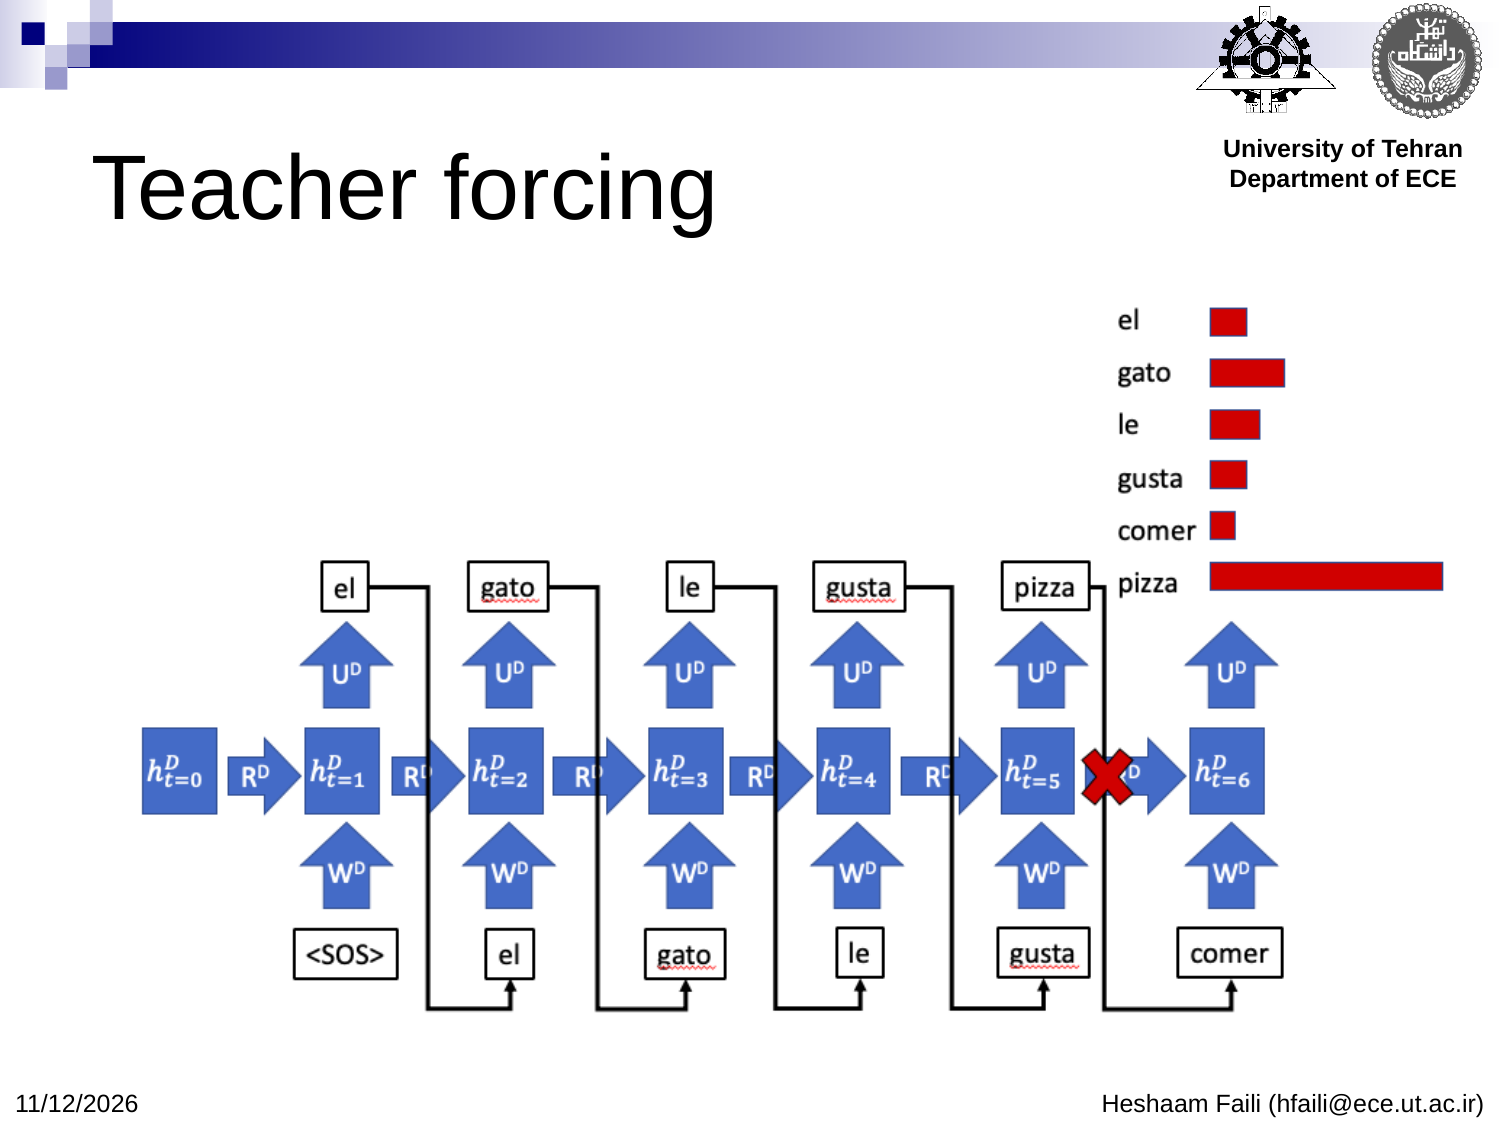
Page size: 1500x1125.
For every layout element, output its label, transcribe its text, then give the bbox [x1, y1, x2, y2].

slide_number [0, 1046, 351, 1125]
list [89, 302, 1487, 1024]
picture [1187, 0, 1347, 121]
footer Heshaam Faili (hfaili@ece.ut.ac.ir) [1024, 1049, 1500, 1125]
title Teacher forcing [76, 75, 1199, 291]
